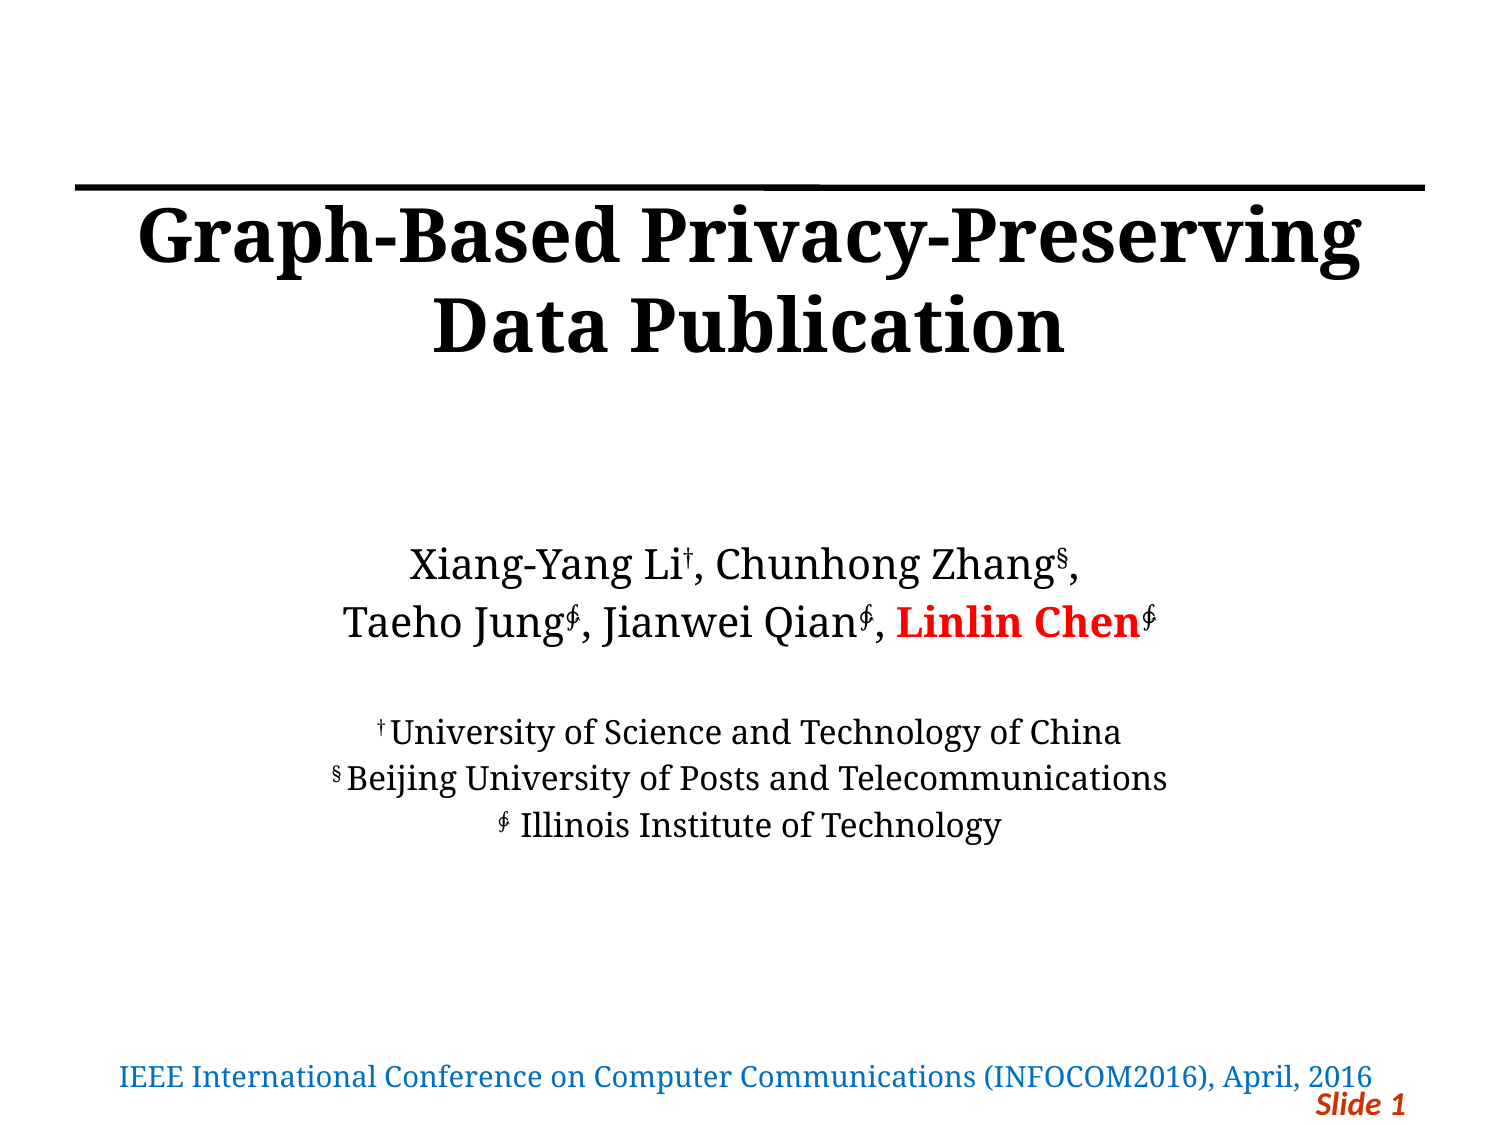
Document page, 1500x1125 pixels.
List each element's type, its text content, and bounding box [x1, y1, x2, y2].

subtitle Xiang-Yang Li†, Chunhong Zhang§, Taeho Jung∳, Jianwei Qian∳, Linlin Chen∳ † University of Science and Technology of China § Beijing University of Posts and Telecommunications ∳ Illinois Institute of Technology [0, 529, 1500, 1036]
text_box IEEE International Conference on Computer Communications (INFOCOM2016), April, 2016 [0, 1051, 1500, 1101]
title Graph-Based Privacy-Preserving Data Publication [43, 157, 1457, 399]
